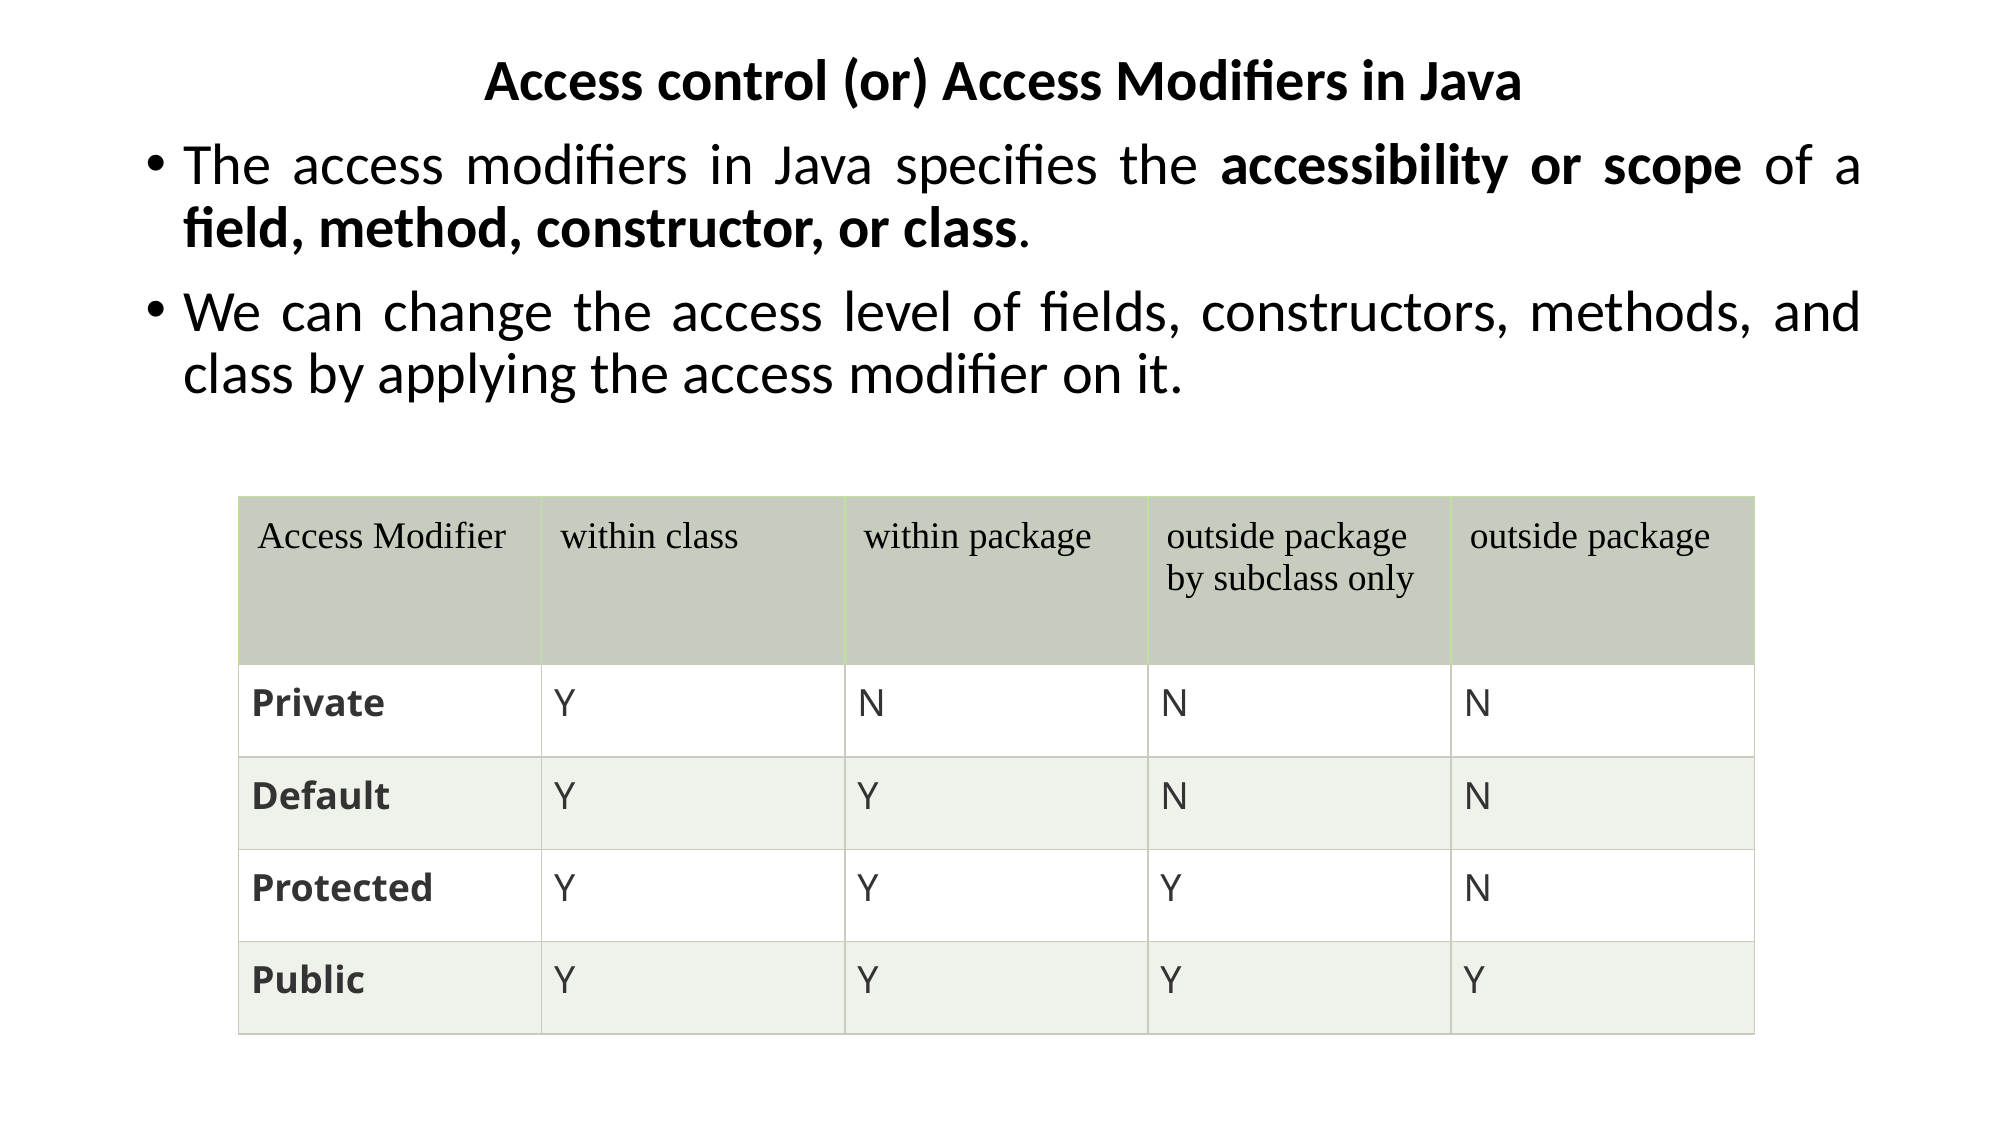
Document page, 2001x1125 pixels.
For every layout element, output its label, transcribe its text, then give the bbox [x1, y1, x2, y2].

table_cell Y [846, 850, 1147, 941]
table_cell Y [1452, 942, 1754, 1033]
table_header outside package [1452, 497, 1754, 664]
table_cell N [1149, 665, 1450, 756]
table_header Access Modifier [239, 497, 541, 664]
table_cell Y [1149, 850, 1450, 941]
table_cell Y [846, 758, 1147, 849]
table_header within class [542, 497, 844, 664]
table_cell Y [846, 942, 1147, 1033]
table_cell N [1452, 758, 1754, 849]
table_cell Y [1149, 942, 1450, 1033]
table_header within package [846, 497, 1147, 664]
table_cell Private [239, 665, 541, 756]
table_cell Y [542, 665, 844, 756]
table_header outside package by subclass only [1149, 497, 1450, 664]
list Access control (or) Access Modifiers in Java The access modifiers in Java specifies the accessibility or scope of a field, method, constructor, or class. We can change the access level of fields, constructors, methods, and class by applying the access modifier on it. [130, 43, 1878, 1125]
table_cell Y [542, 850, 844, 941]
table_cell Default [239, 758, 541, 849]
table_cell N [1149, 758, 1450, 849]
table_cell N [1452, 665, 1754, 756]
table_cell Public [239, 942, 541, 1033]
table_cell Y [542, 942, 844, 1033]
table_cell N [1452, 850, 1754, 941]
table_cell Y [542, 758, 844, 849]
table_cell Protected [239, 850, 541, 941]
table_cell N [846, 665, 1147, 756]
